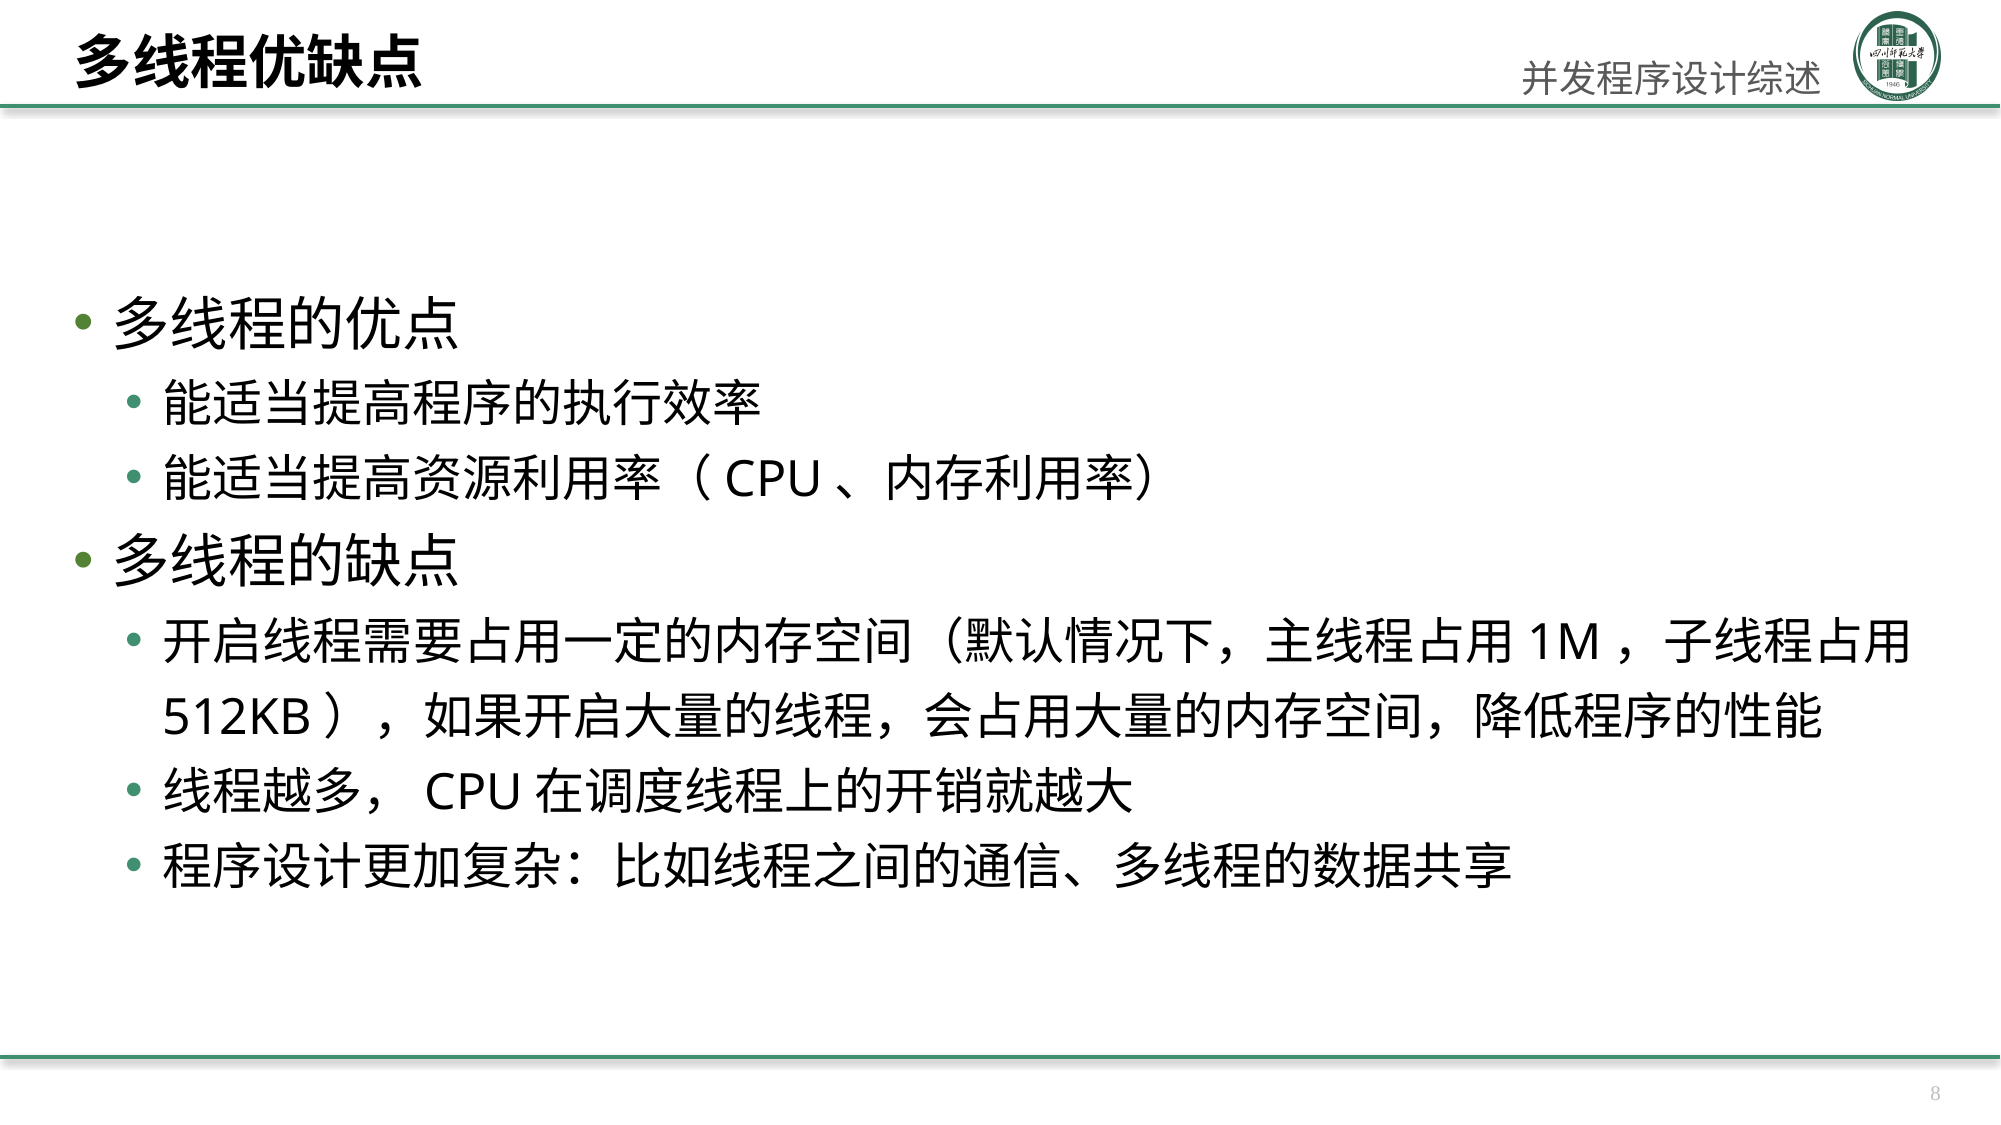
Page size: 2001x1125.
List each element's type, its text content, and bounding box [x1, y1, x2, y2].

title 多线程优缺点 [59, 29, 1241, 101]
picture [1853, 11, 1941, 101]
slide_number 8 [1645, 1068, 1941, 1117]
list 多线程的优点 能适当提高程序的执行效率 能适当提高资源利用率（CPU、内存利用率） 多线程的缺点 开启线程需要占用一定的内存空间（默认情况下，主线程占用1M，子线程占用512KB），如果开启大量的线程，会占用大量的内存空间，降低程序的性能 线程越多，CPU在调度线程上的开销就越大 程序设计更加复杂：比如线程之间的通信、多线程的数据共享 [58, 118, 1941, 1046]
list 并发程序设计综述 [1275, 41, 1837, 101]
